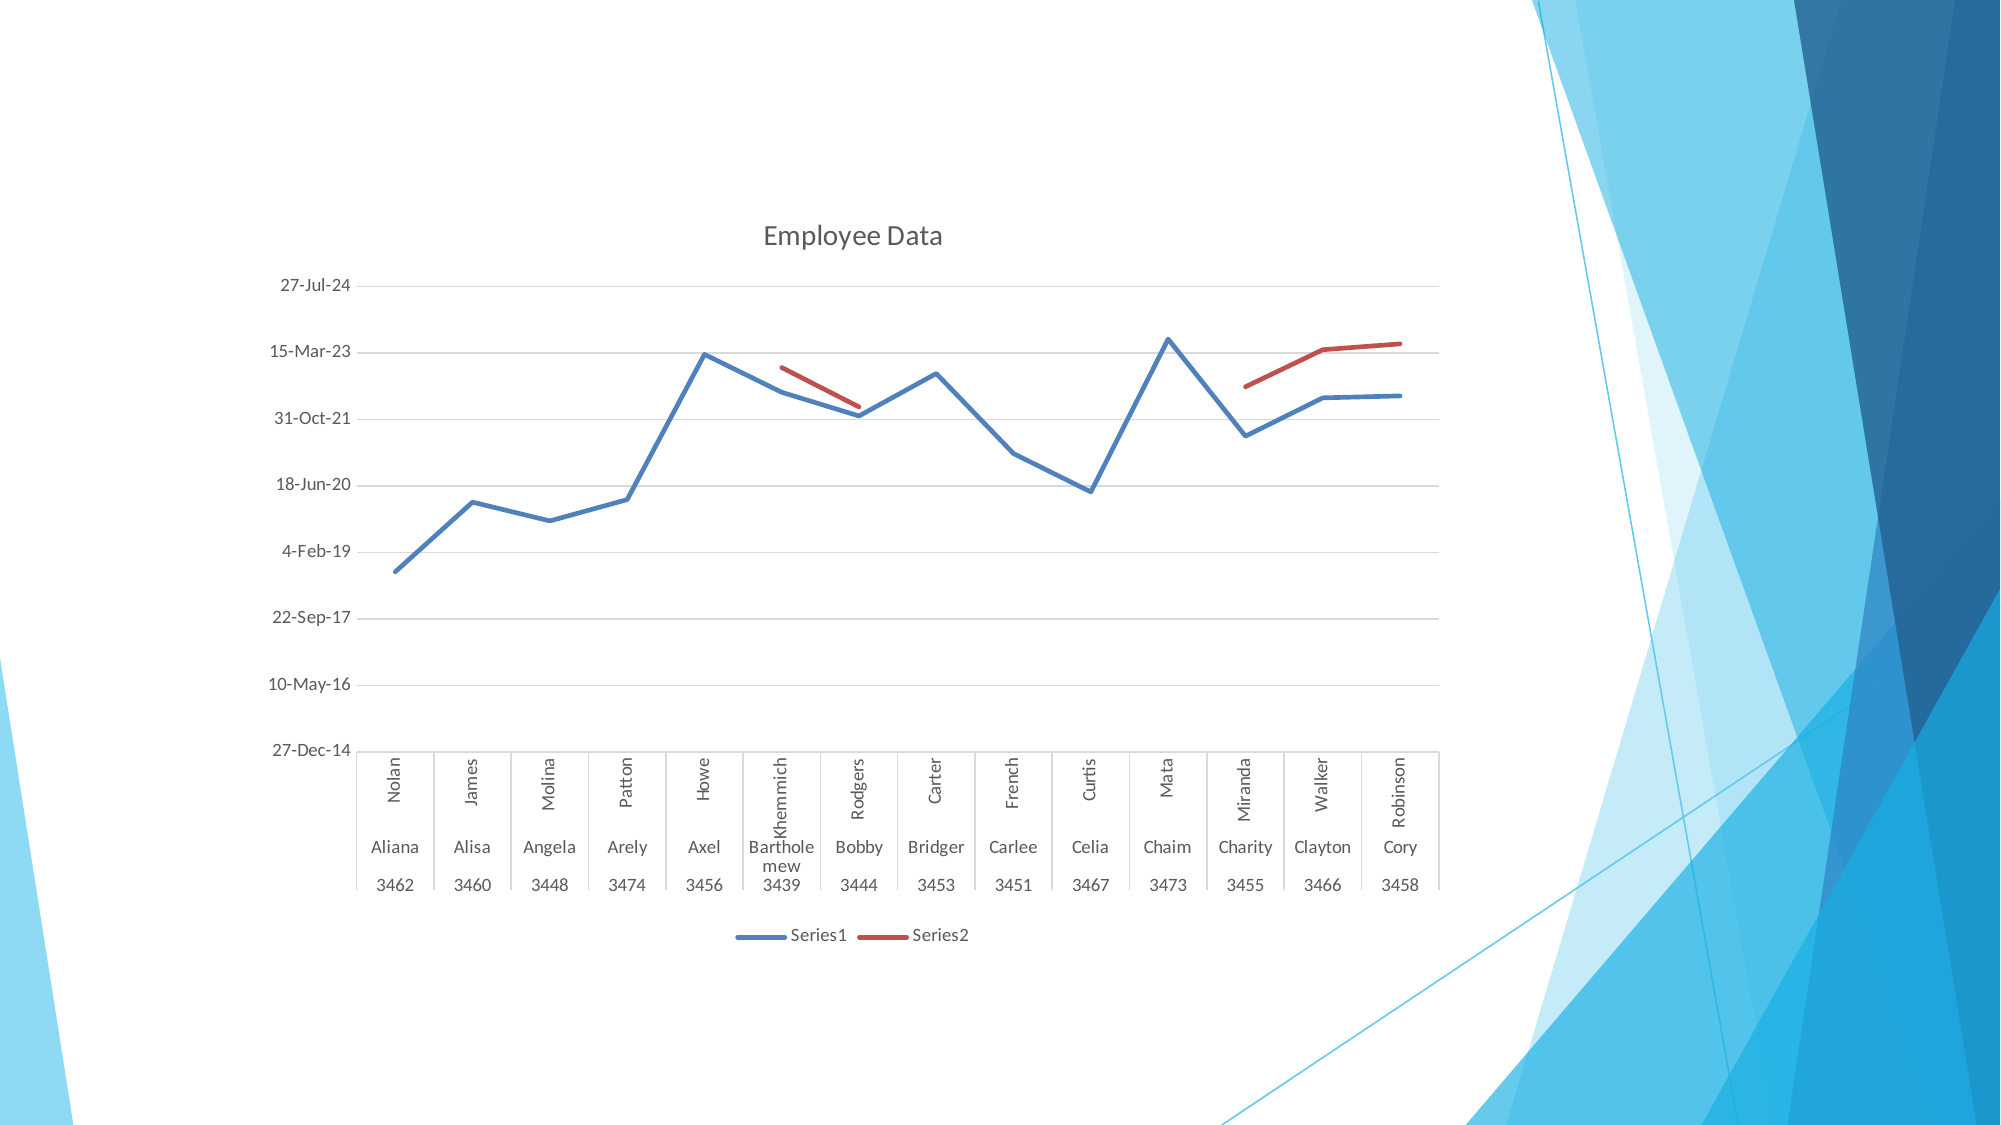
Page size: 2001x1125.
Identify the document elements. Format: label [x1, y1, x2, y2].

chart [243, 191, 1464, 953]
